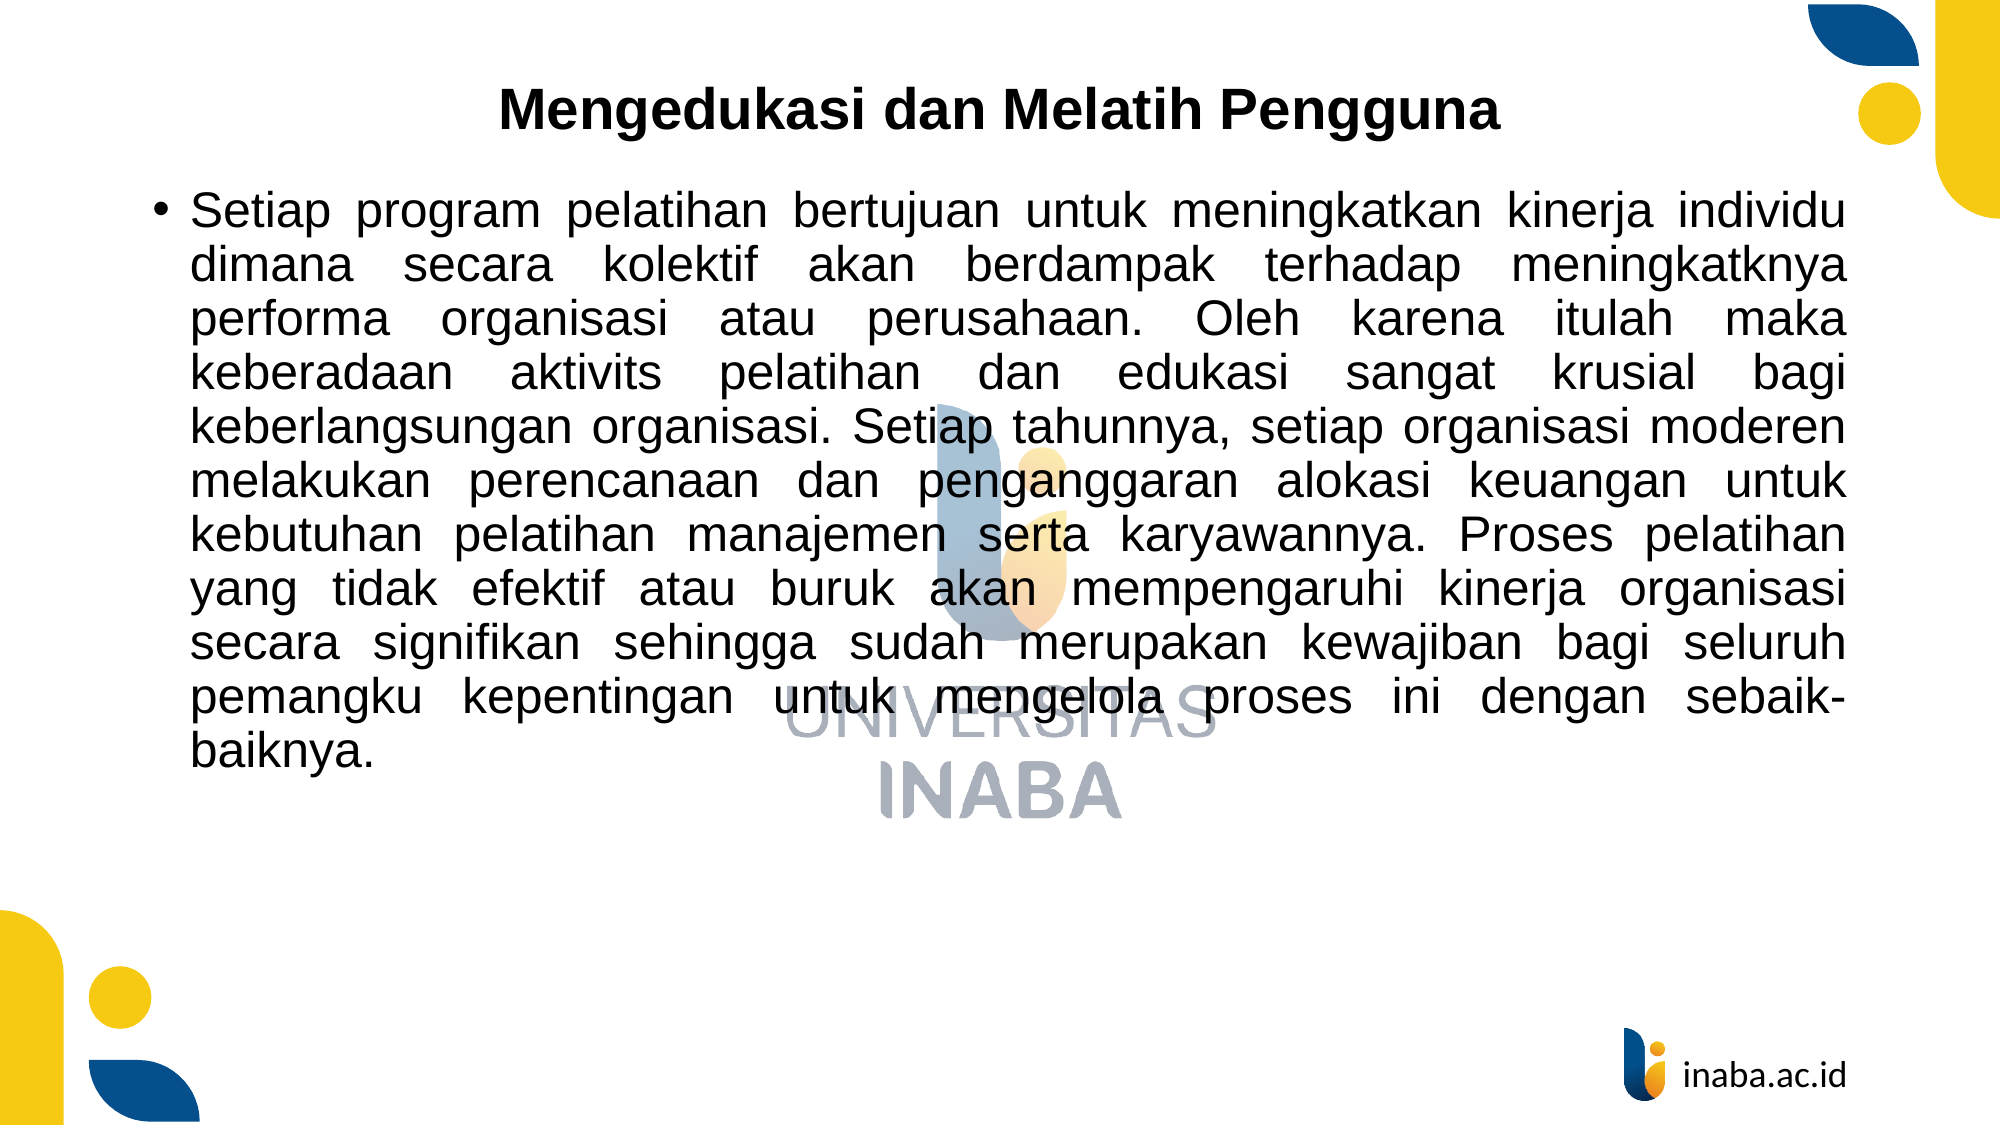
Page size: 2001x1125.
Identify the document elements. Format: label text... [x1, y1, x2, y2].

list Setiap program pelatihan bertujuan untuk meningkatkan kinerja individu dimana secara kolektif akan berdampak terhadap meningkatknya performa organisasi atau perusahaan. Oleh karena itulah maka keberadaan aktivits pelatihan dan edukasi sangat krusial bagi keberlangsungan organisasi. Setiap tahunnya, setiap organisasi moderen melakukan perencanaan dan penganggaran alokasi keuangan untuk kebutuhan pelatihan manajemen serta karyawannya. Proses pelatihan yang tidak efektif atau buruk akan mempengaruhi kinerja organisasi secara signifikan sehingga sudah merupakan kewajiban bagi seluruh pemangku kepentingan untuk mengelola proses ini dengan sebaik-baiknya. [137, 176, 1863, 1014]
picture [1624, 1028, 1665, 1101]
title Mengedukasi dan Melatih Pengguna [137, 59, 1863, 163]
